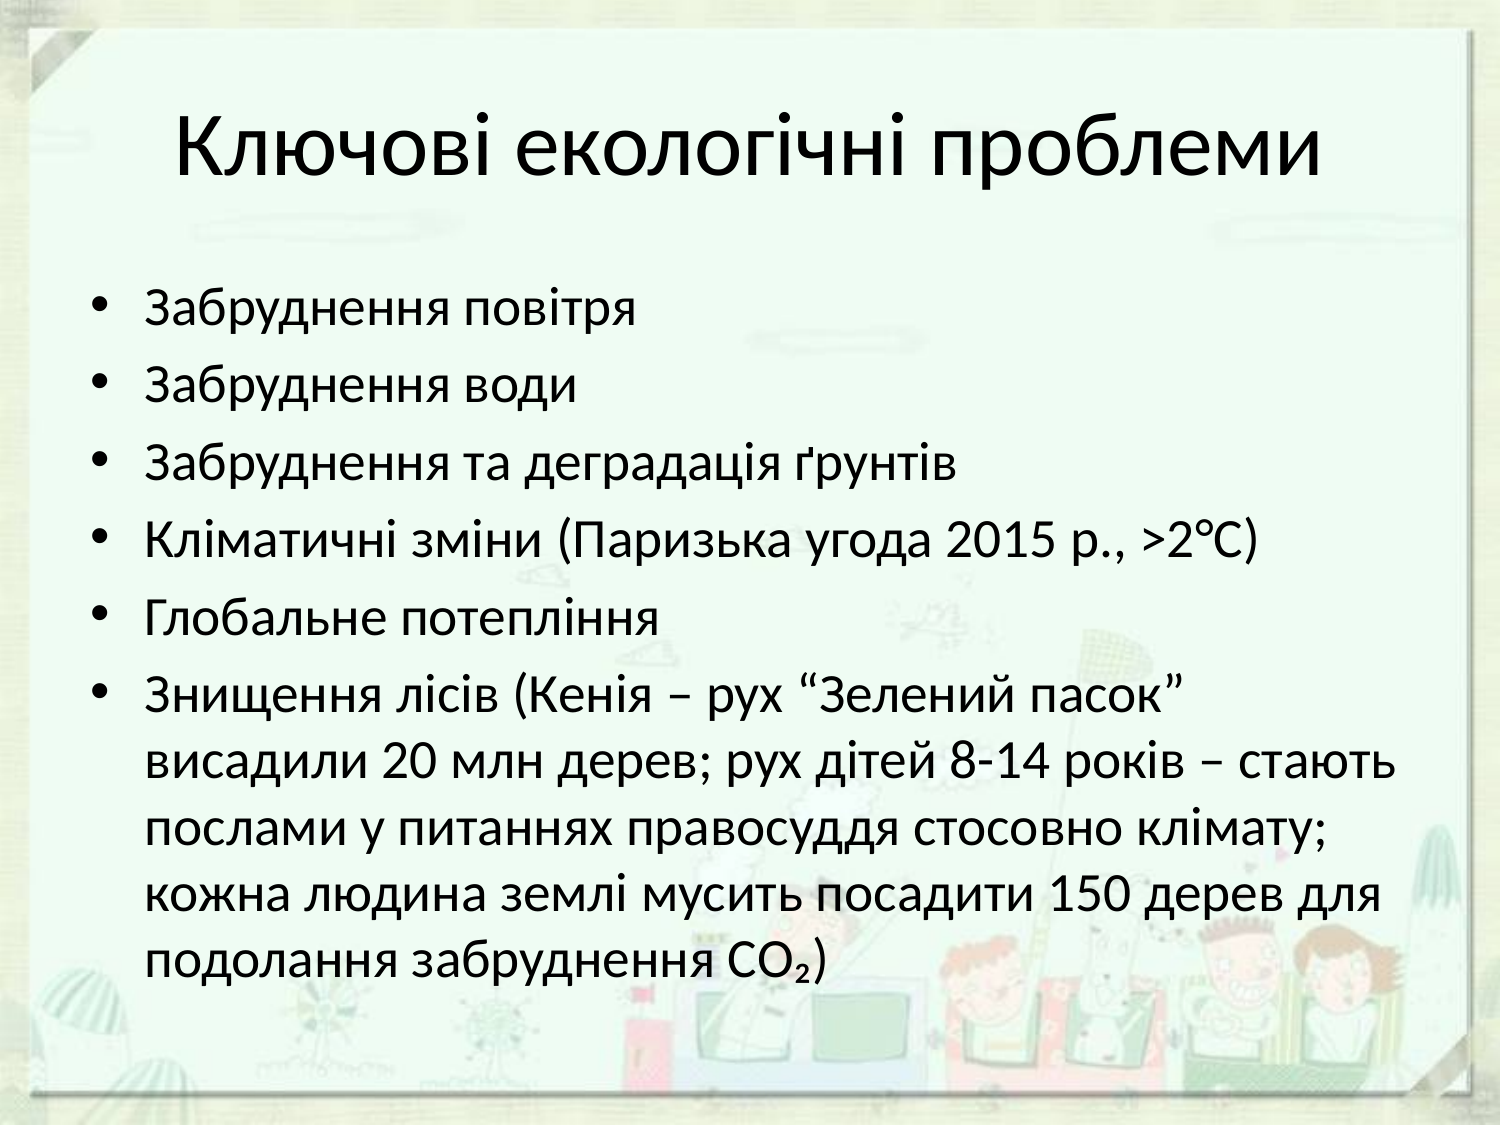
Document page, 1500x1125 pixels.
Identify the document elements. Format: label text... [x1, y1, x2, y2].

picture [0, 0, 1500, 1125]
title Ключові екологічні проблеми [75, 45, 1425, 233]
list Забруднення повітря Забруднення води Забруднення та деградація ґрунтів Кліматичні зміни (Паризька угода 2015 р., >2°С) Глобальне потепління Знищення лісів (Кенія – рух “Зелений пасок” висадили 20 млн дерев; рух дітей 8-14 років – стають послами у питаннях правосуддя стосовно клімату; кожна людина землі мусить посадити 150 дерев для подолання забруднення СО₂) [75, 262, 1425, 1005]
